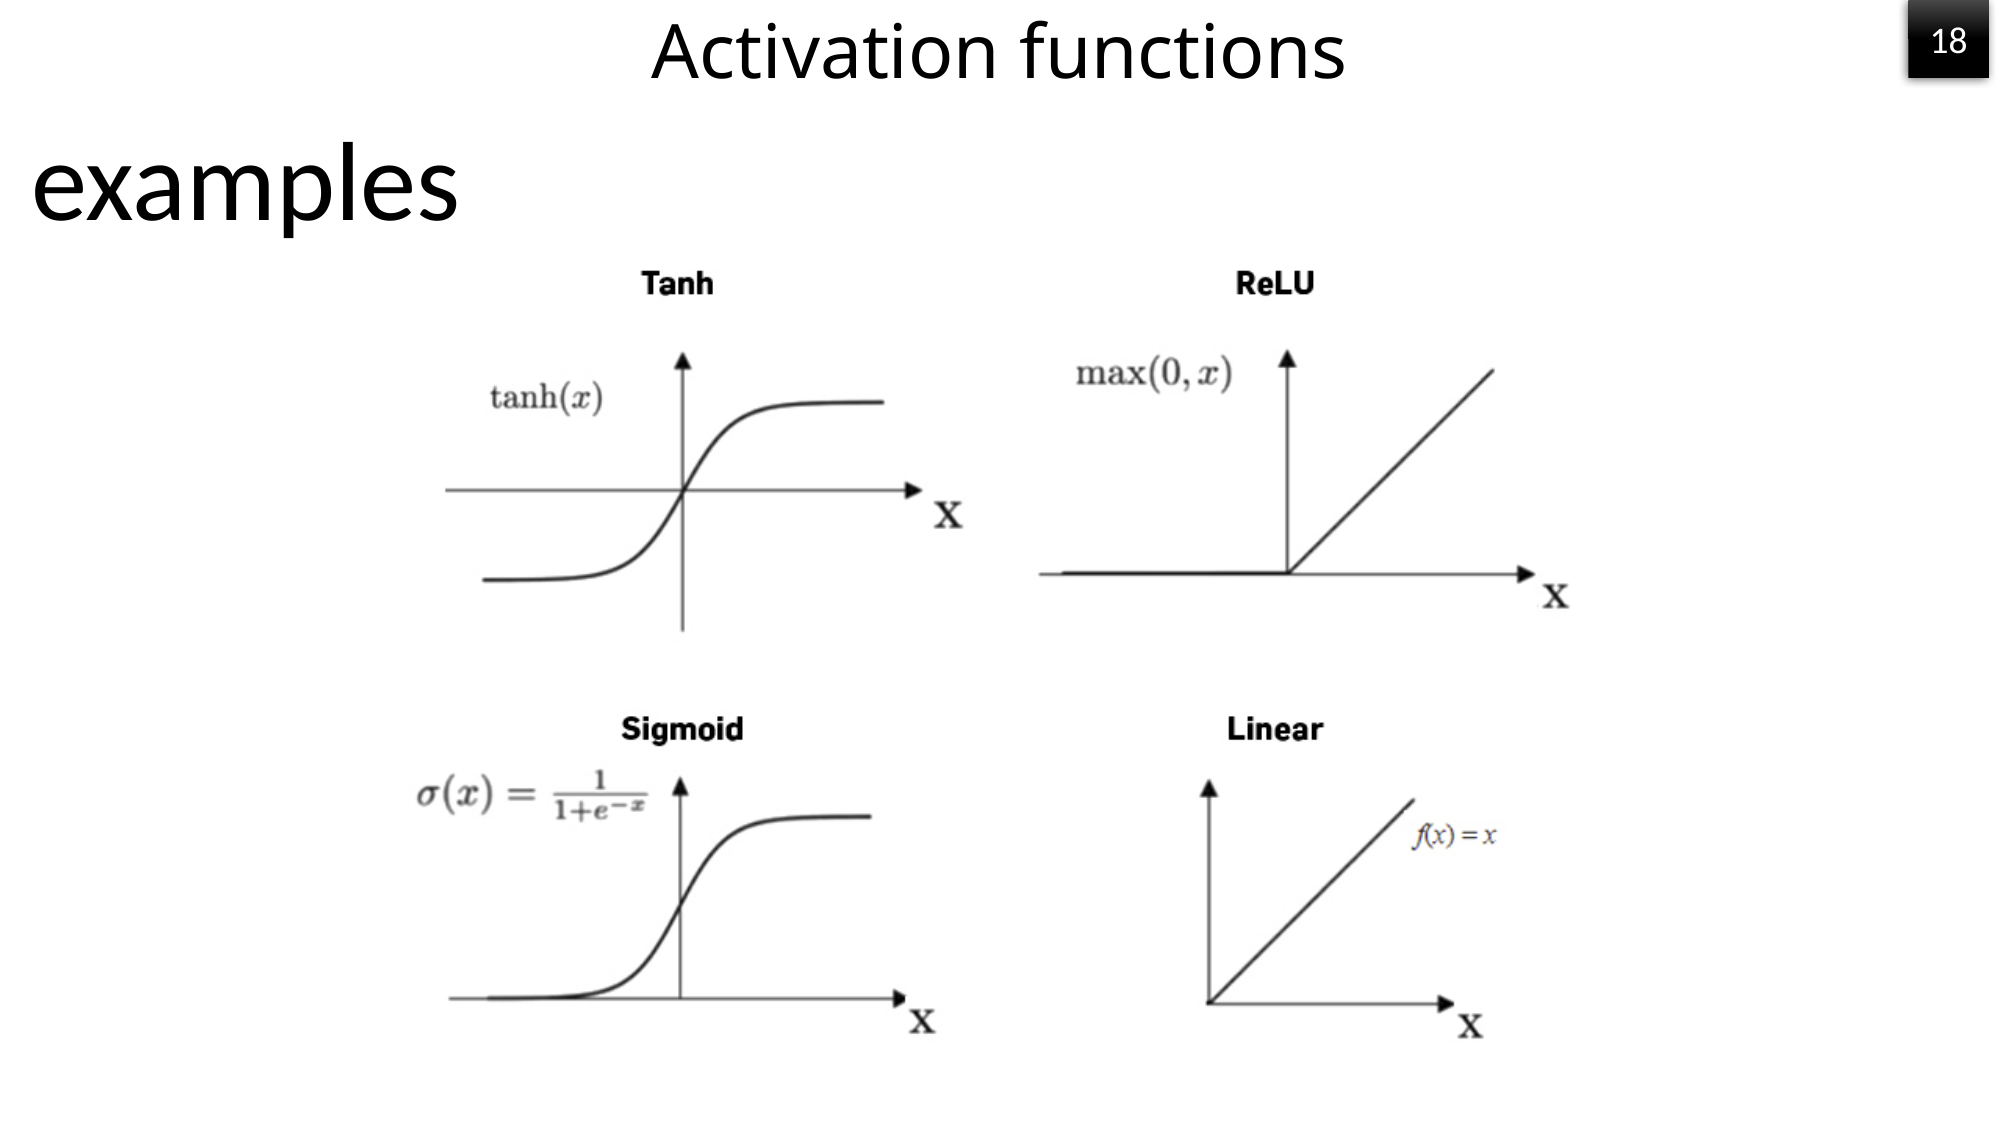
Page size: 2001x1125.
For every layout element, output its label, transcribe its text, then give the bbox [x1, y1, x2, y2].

picture [383, 232, 1617, 1059]
slide_number 18 [1908, 0, 1989, 78]
text_box examples [16, 100, 477, 251]
title Activation functions [137, 0, 1863, 110]
